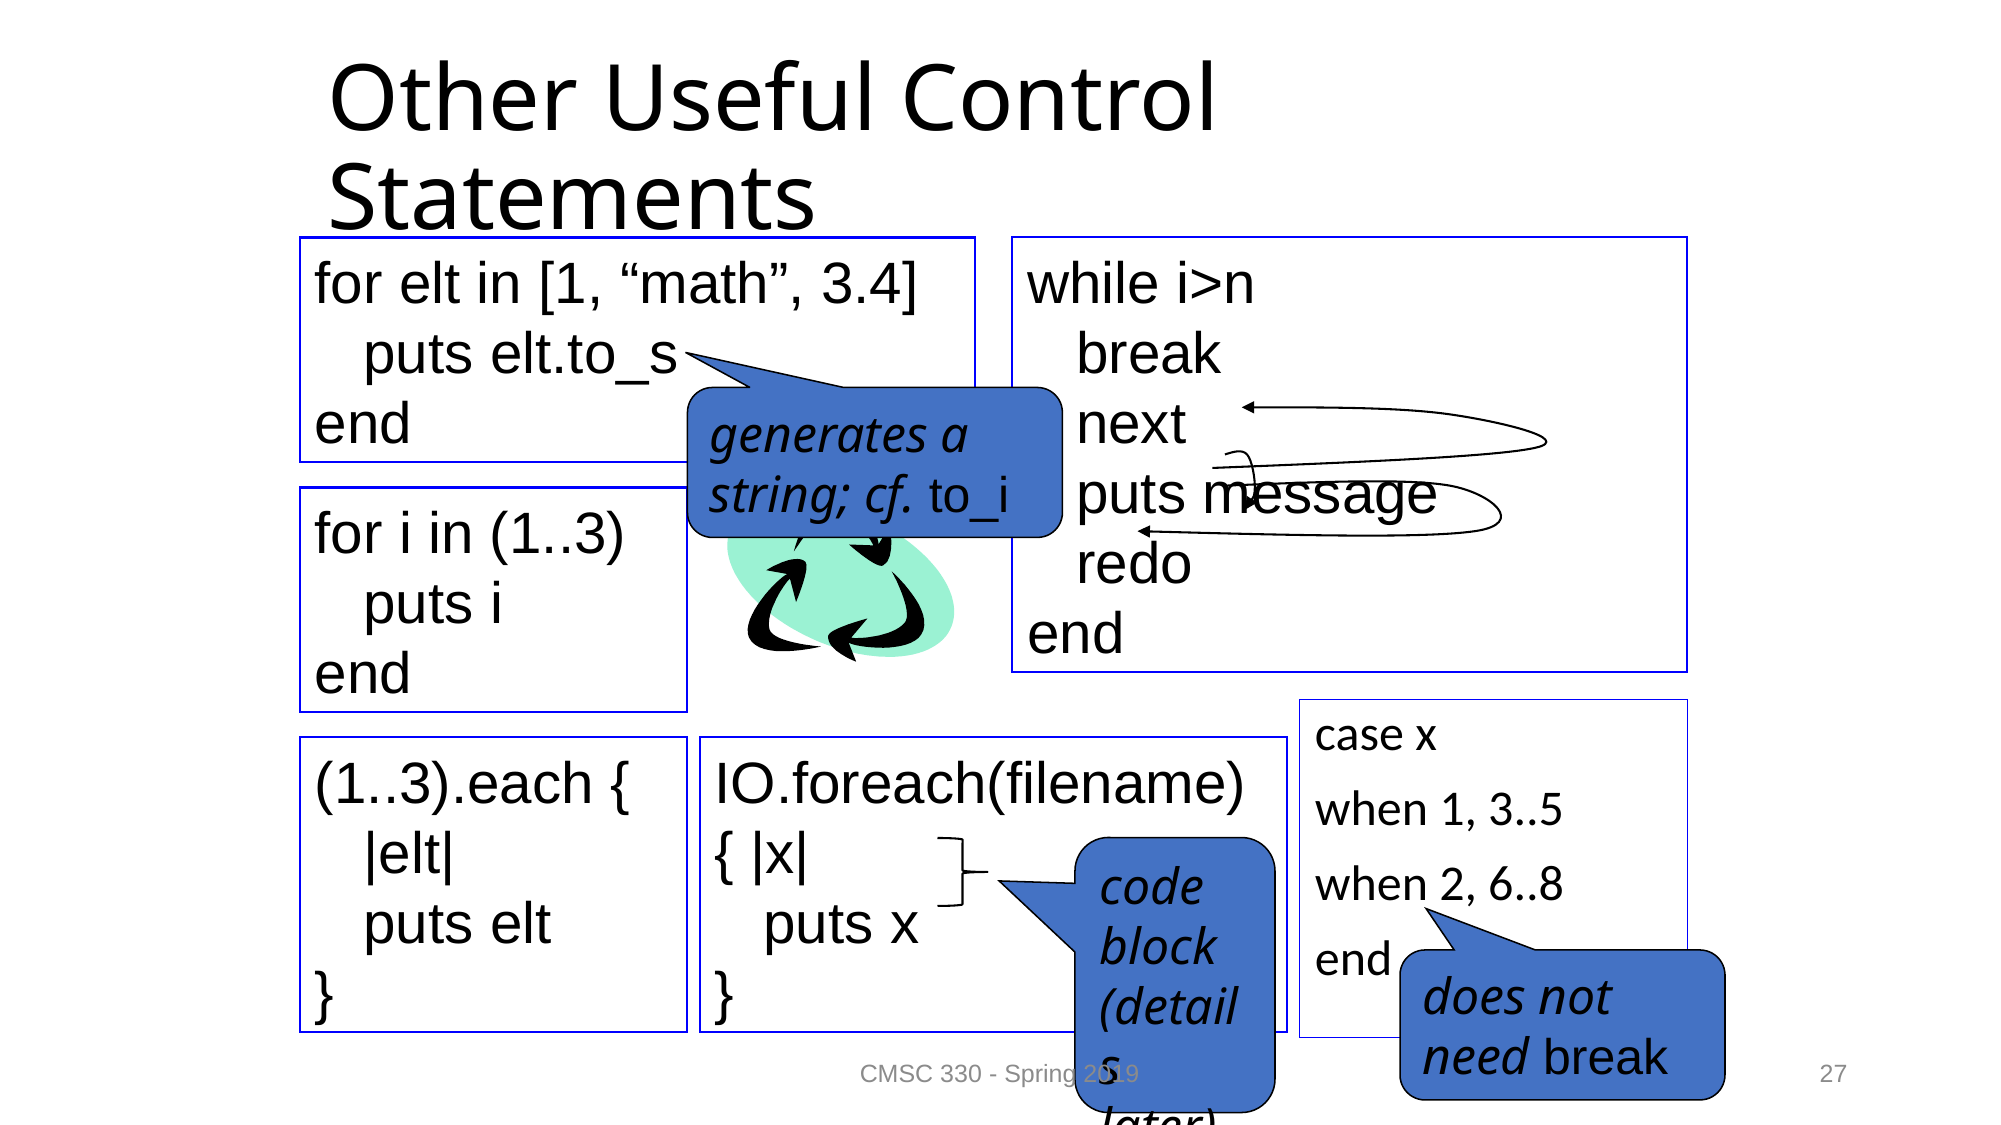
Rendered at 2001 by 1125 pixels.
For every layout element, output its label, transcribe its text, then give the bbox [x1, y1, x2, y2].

picture [724, 487, 963, 662]
text_box does not need break [1400, 908, 1726, 1097]
text_box generates a string; cf. to_i [685, 352, 1012, 538]
text_box IO.foreach(filename) { |x| puts x } [699, 737, 1288, 1033]
list case x when 1, 3..5 when 2, 6..8 end [1299, 699, 1688, 1038]
title Other Useful Control Statements [312, 87, 1588, 213]
text_box for elt in [1, “math”, 3.4] puts elt.to_s end [299, 237, 975, 463]
text_box code block (details later) [1084, 1103, 1265, 1113]
text_box code block (details later) [999, 837, 1276, 1042]
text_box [1012, 237, 1688, 675]
slide_number 27 [1412, 1042, 1863, 1103]
text_box (1..3).each { |elt| puts elt } [299, 737, 688, 1033]
text_box [937, 837, 988, 906]
text_box for i in (1..3) puts i end [299, 487, 688, 713]
footer CMSC 330 - Spring 2019 [662, 1042, 1338, 1103]
